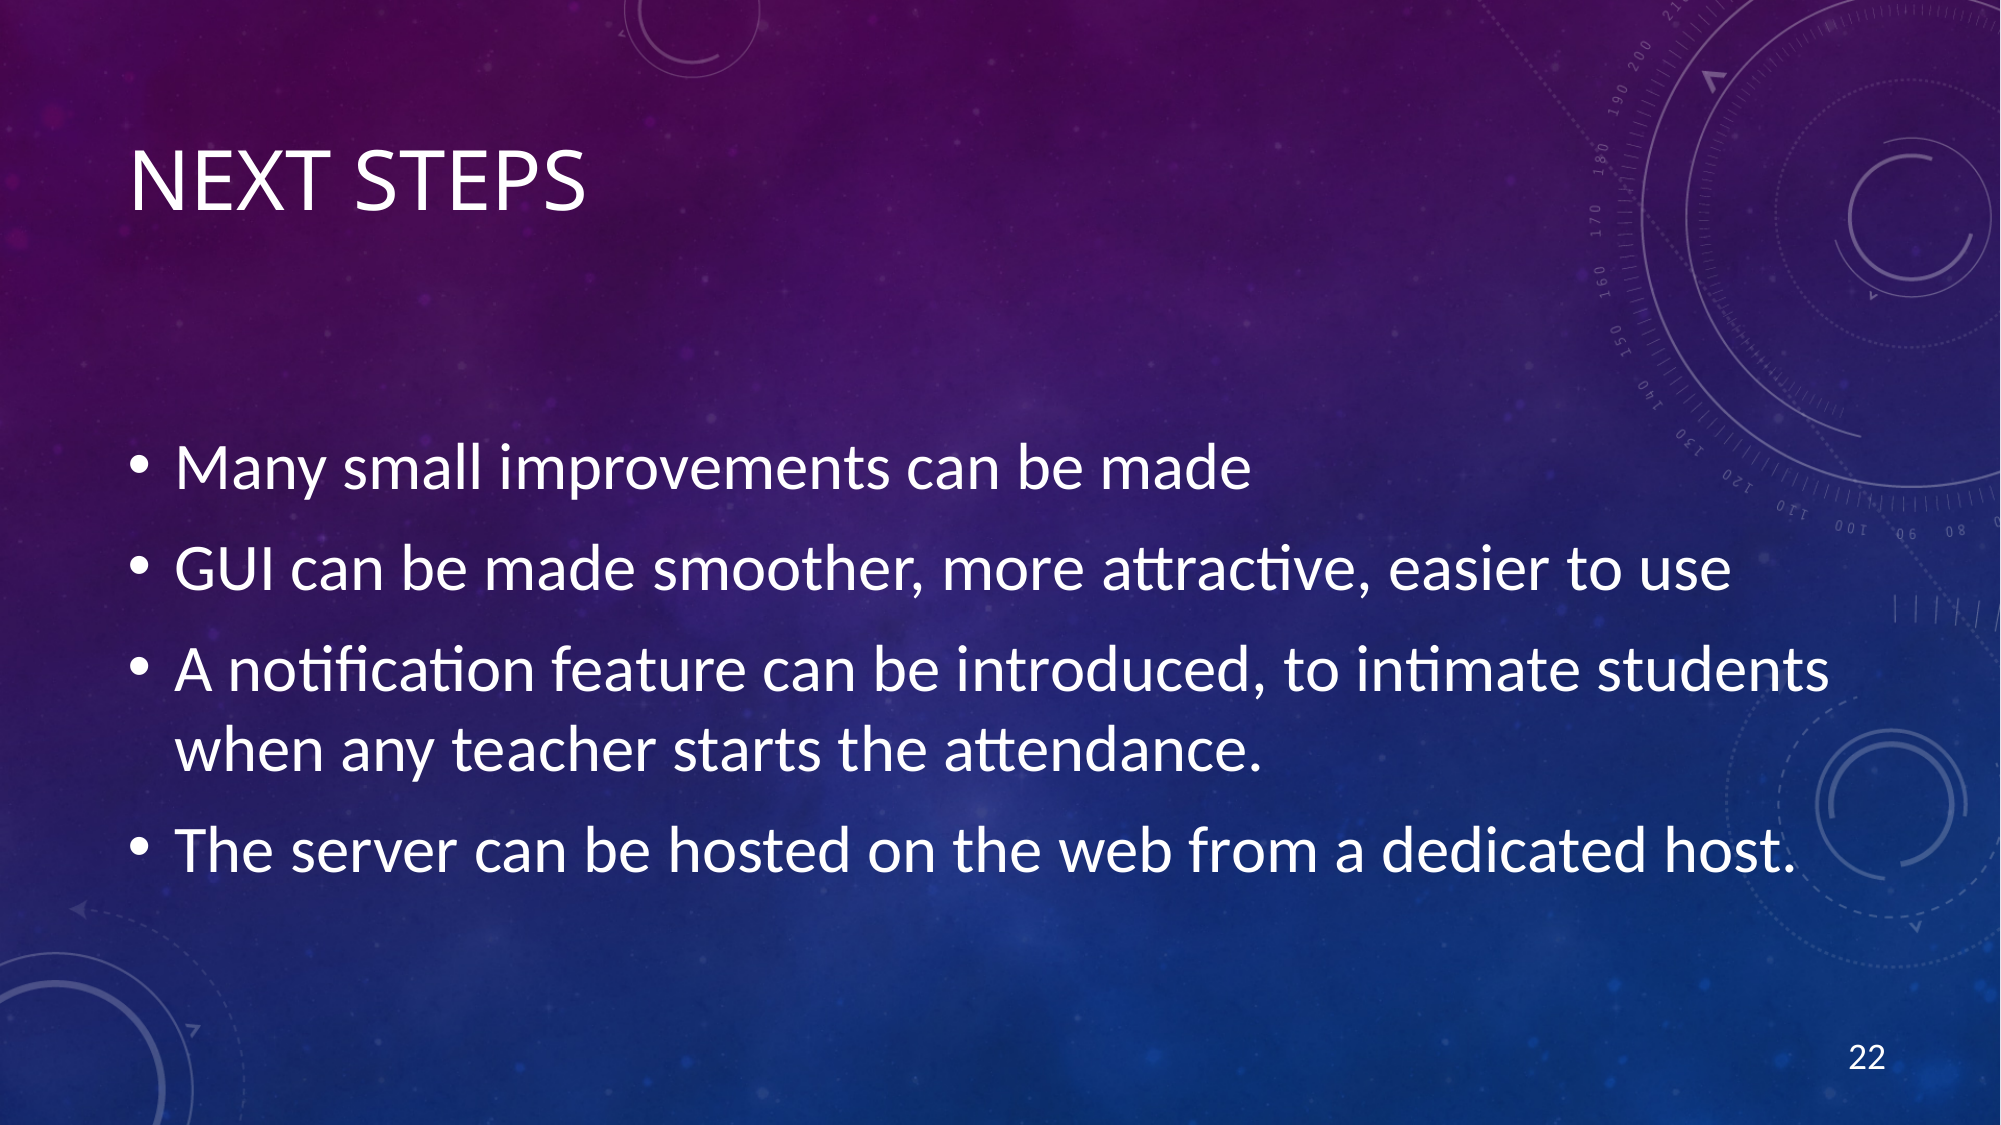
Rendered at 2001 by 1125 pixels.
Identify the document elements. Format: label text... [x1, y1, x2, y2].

slide_number 22 [1810, 1023, 1901, 1086]
list Many small improvements can be made GUI can be made smoother, more attractive, easier to use A notification feature can be introduced, to intimate students when any teacher starts the attendance. The server can be hosted on the web from a dedicated host. [112, 254, 1875, 1055]
title Next steps [112, 99, 1875, 254]
picture [0, 0, 2001, 1125]
